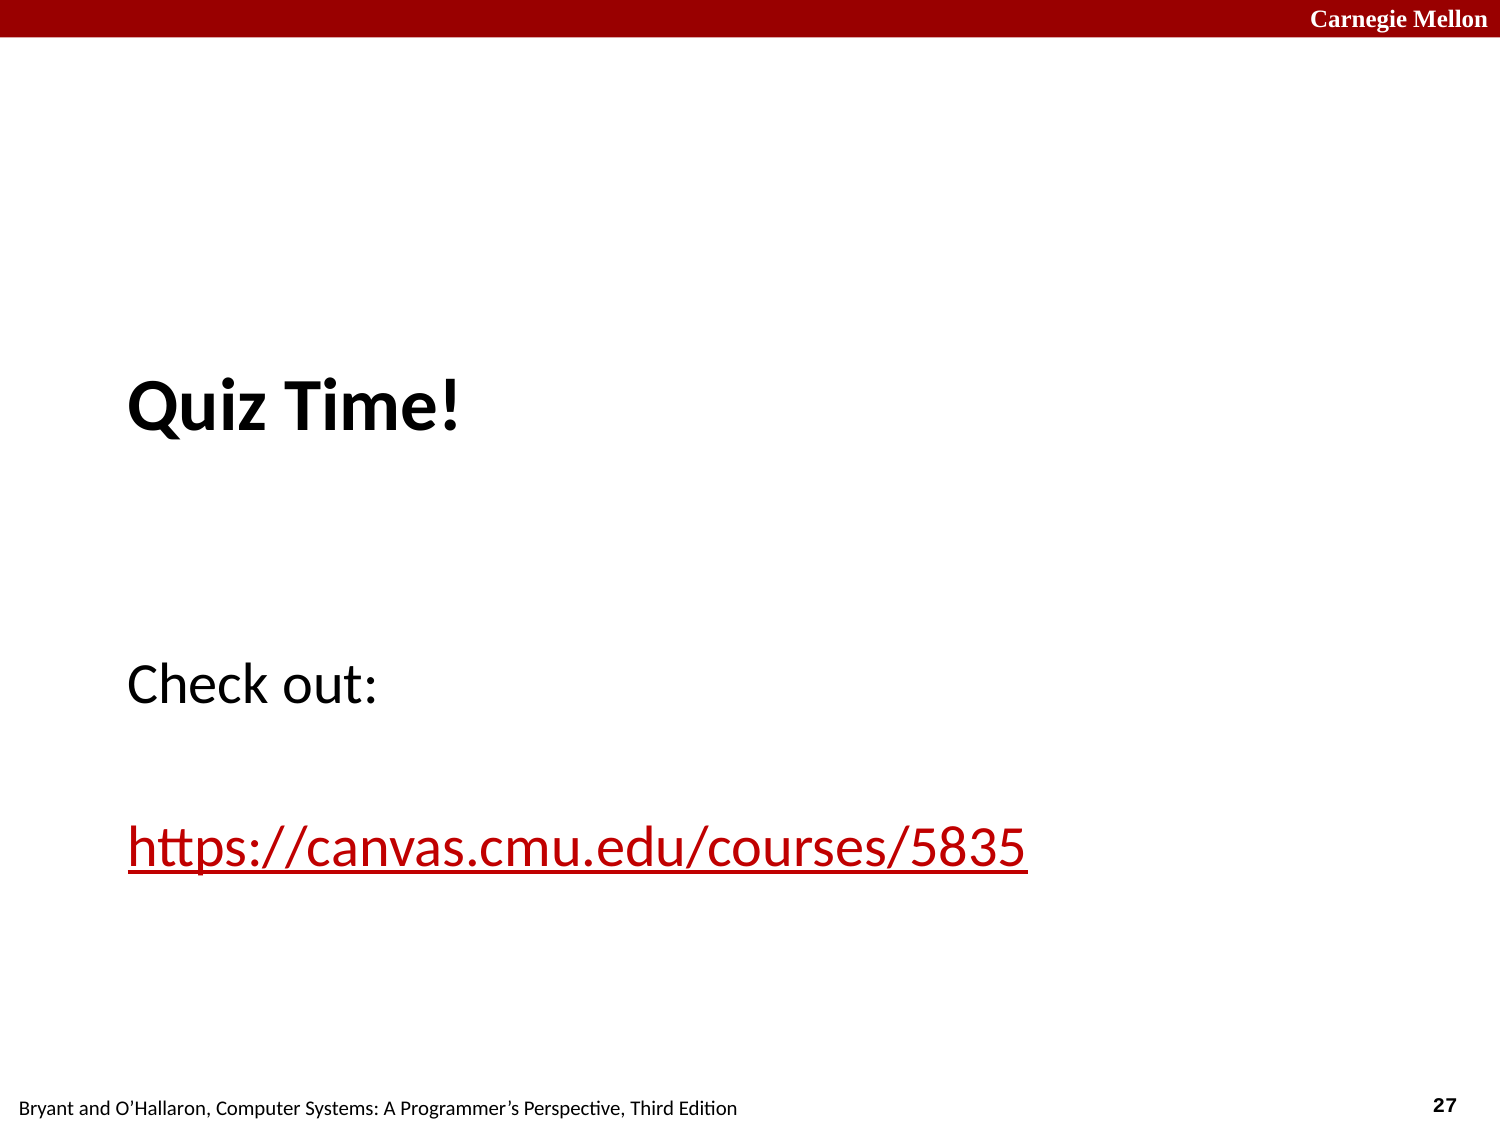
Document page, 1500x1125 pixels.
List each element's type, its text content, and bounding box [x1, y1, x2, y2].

subtitle Check out: https://canvas.cmu.edu/courses/5835 [112, 637, 1373, 926]
title Quiz Time! [112, 279, 1388, 522]
